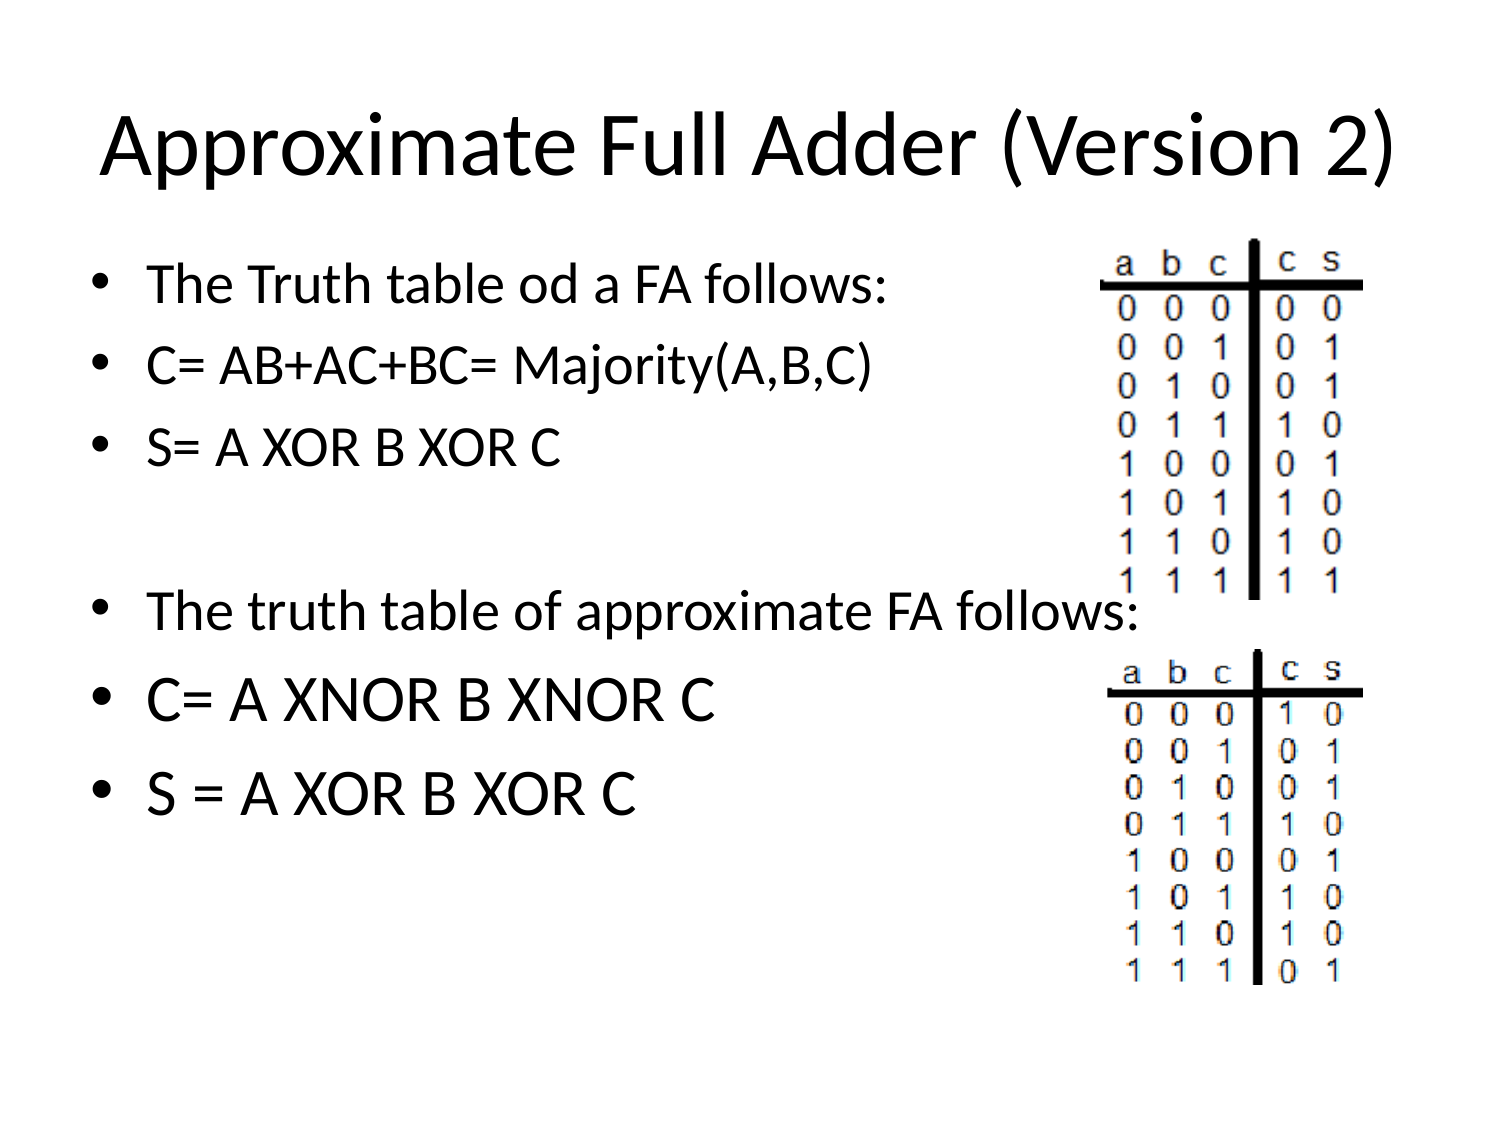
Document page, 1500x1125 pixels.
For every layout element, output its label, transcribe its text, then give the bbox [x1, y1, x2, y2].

title Approximate Full Adder (Version 2) [75, 45, 1425, 233]
list The Truth table od a FA follows: C= AB+AC+BC= Majority(A,B,C) S= A XOR B XOR C The truth table of approximate FA follows: C= A XNOR B XNOR C S = A XOR B XOR C [75, 237, 1450, 1063]
picture [1106, 649, 1363, 985]
picture [1099, 237, 1363, 601]
